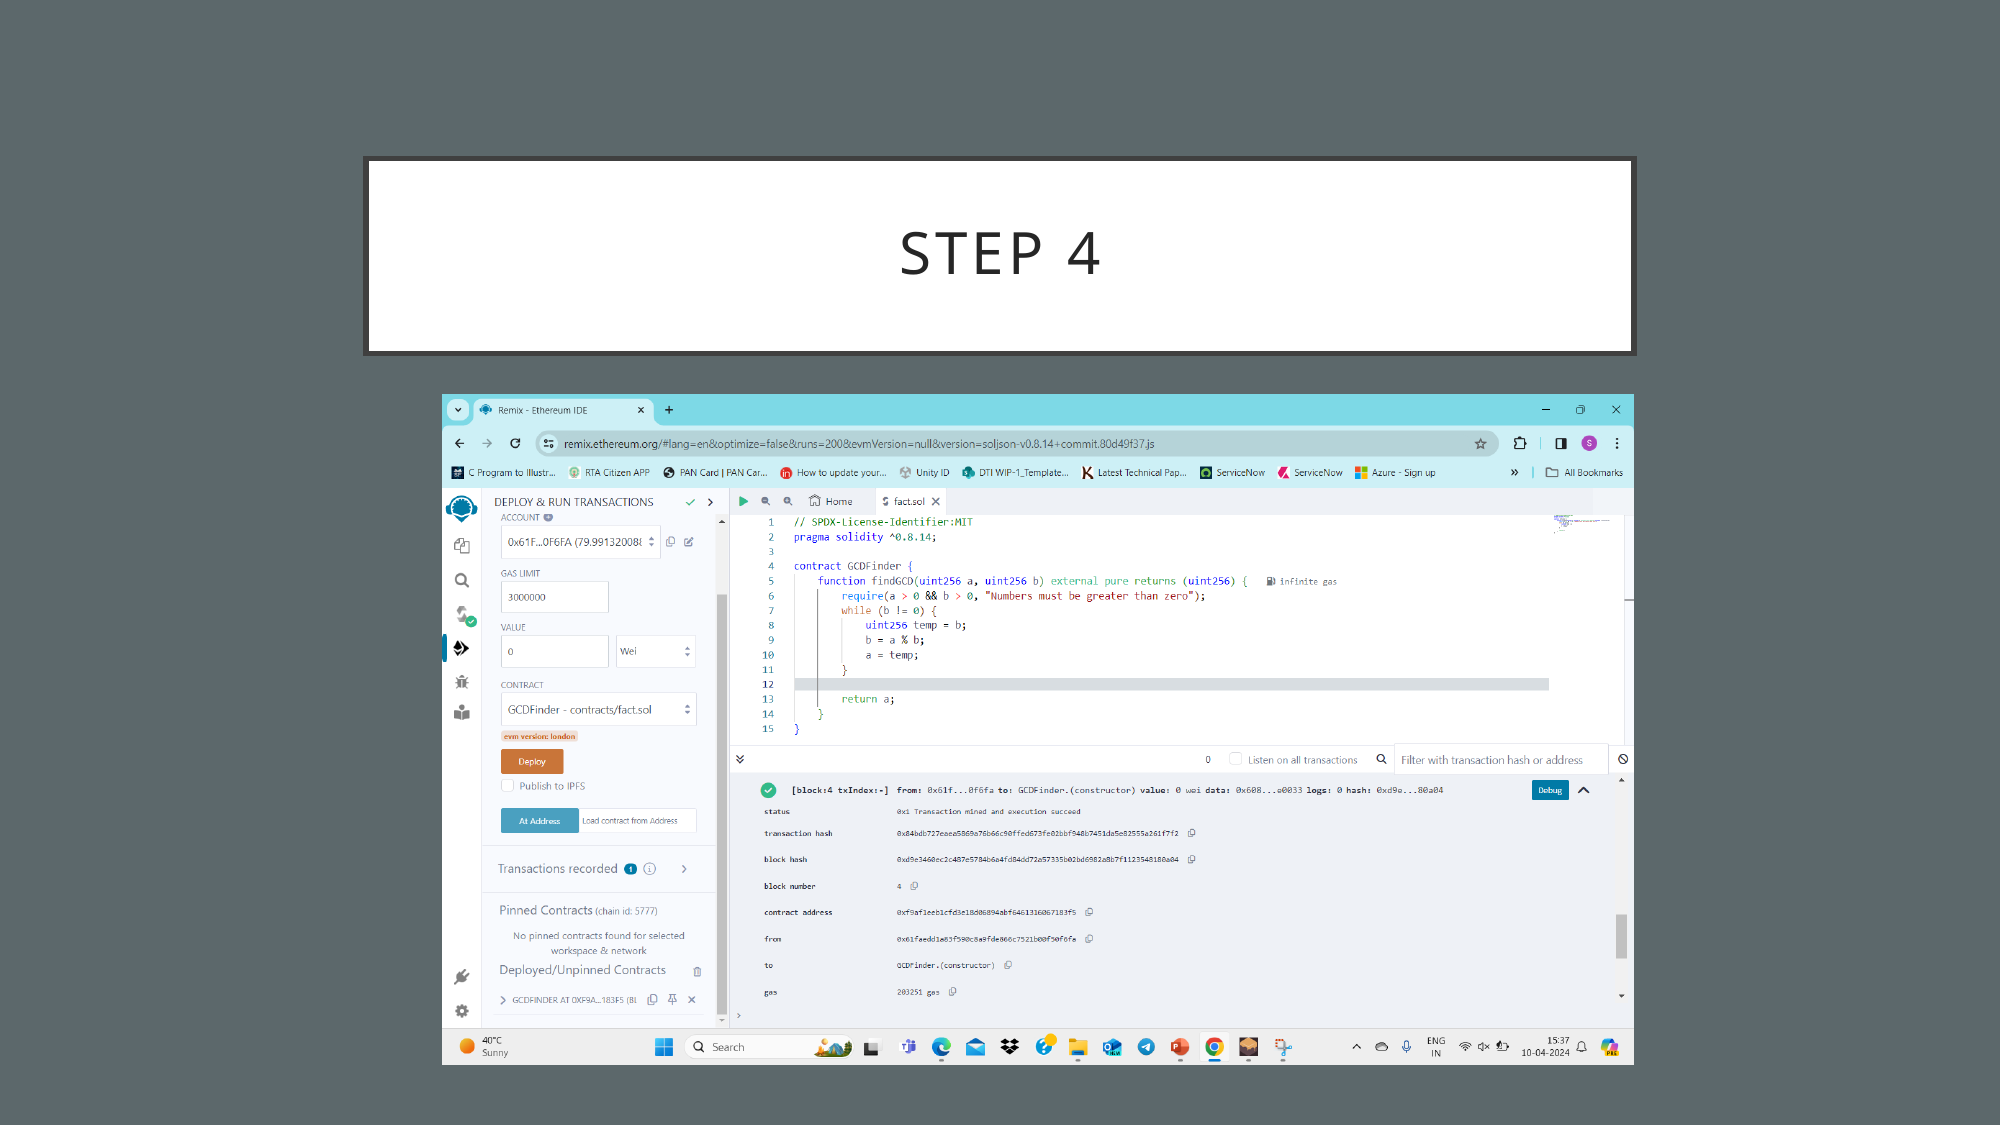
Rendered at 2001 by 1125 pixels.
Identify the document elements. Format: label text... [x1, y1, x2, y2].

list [442, 394, 1634, 1065]
title STEP 4 [363, 156, 1637, 356]
